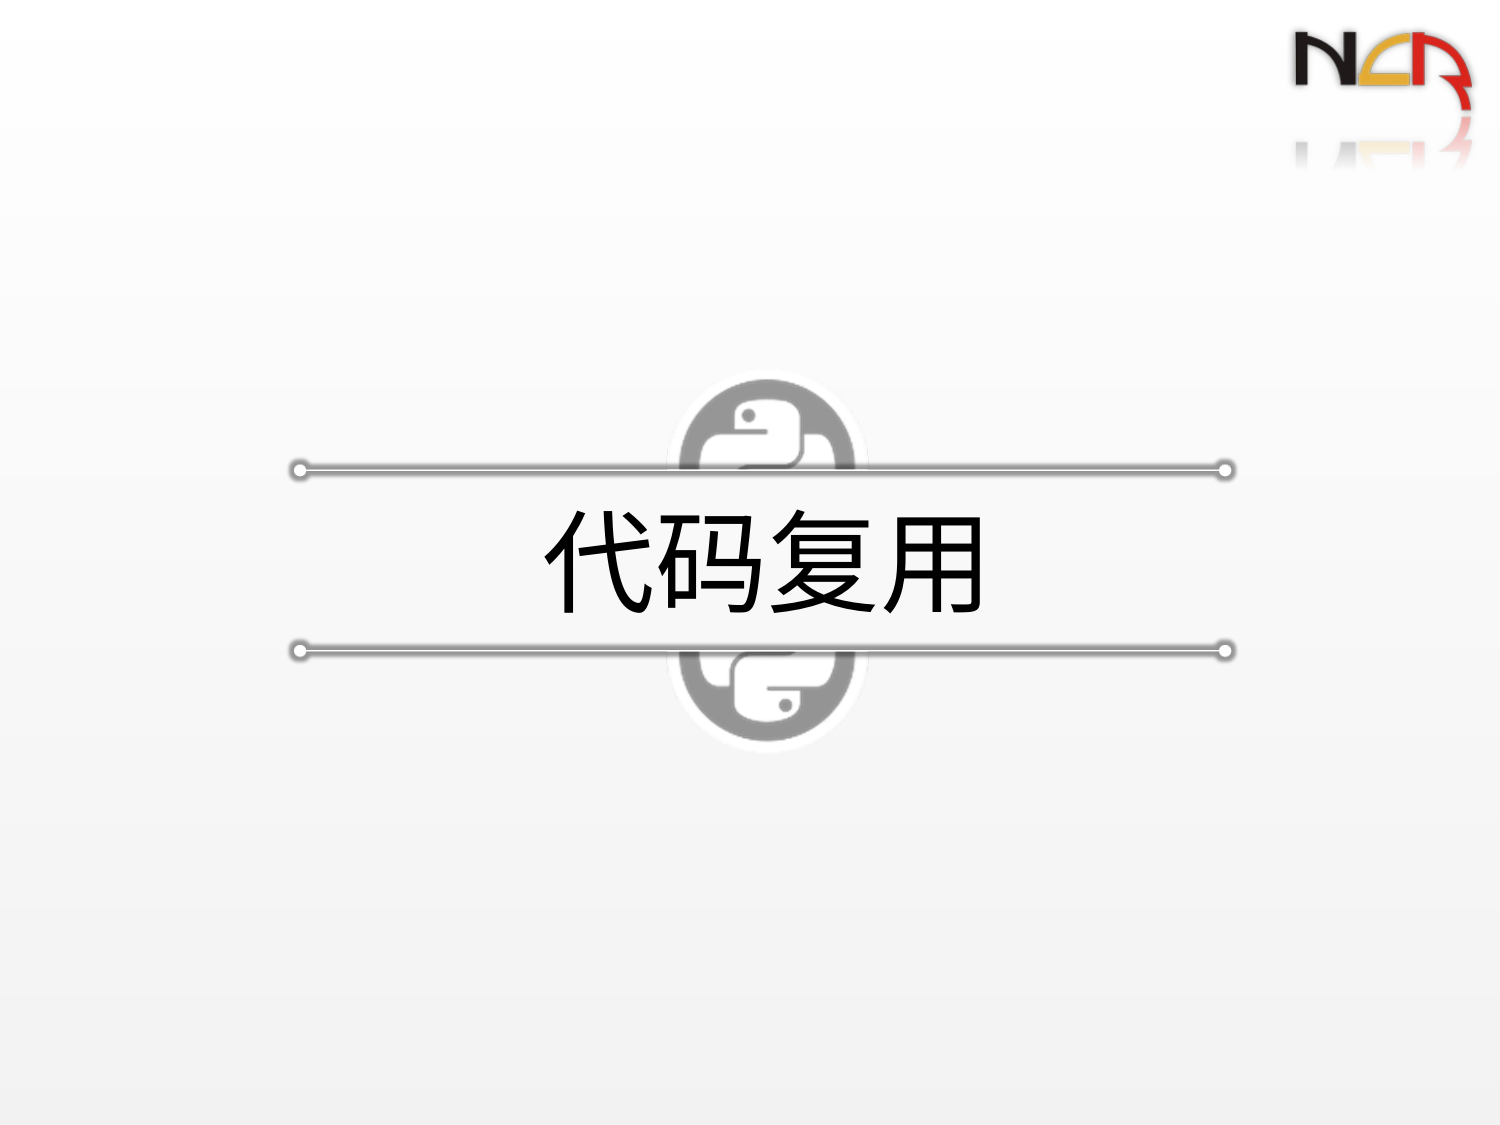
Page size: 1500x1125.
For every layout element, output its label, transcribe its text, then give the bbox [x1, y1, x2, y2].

picture [283, 635, 1242, 757]
picture [1281, 0, 1488, 229]
text_box 代码复用 [277, 484, 1258, 635]
picture [283, 367, 1242, 484]
